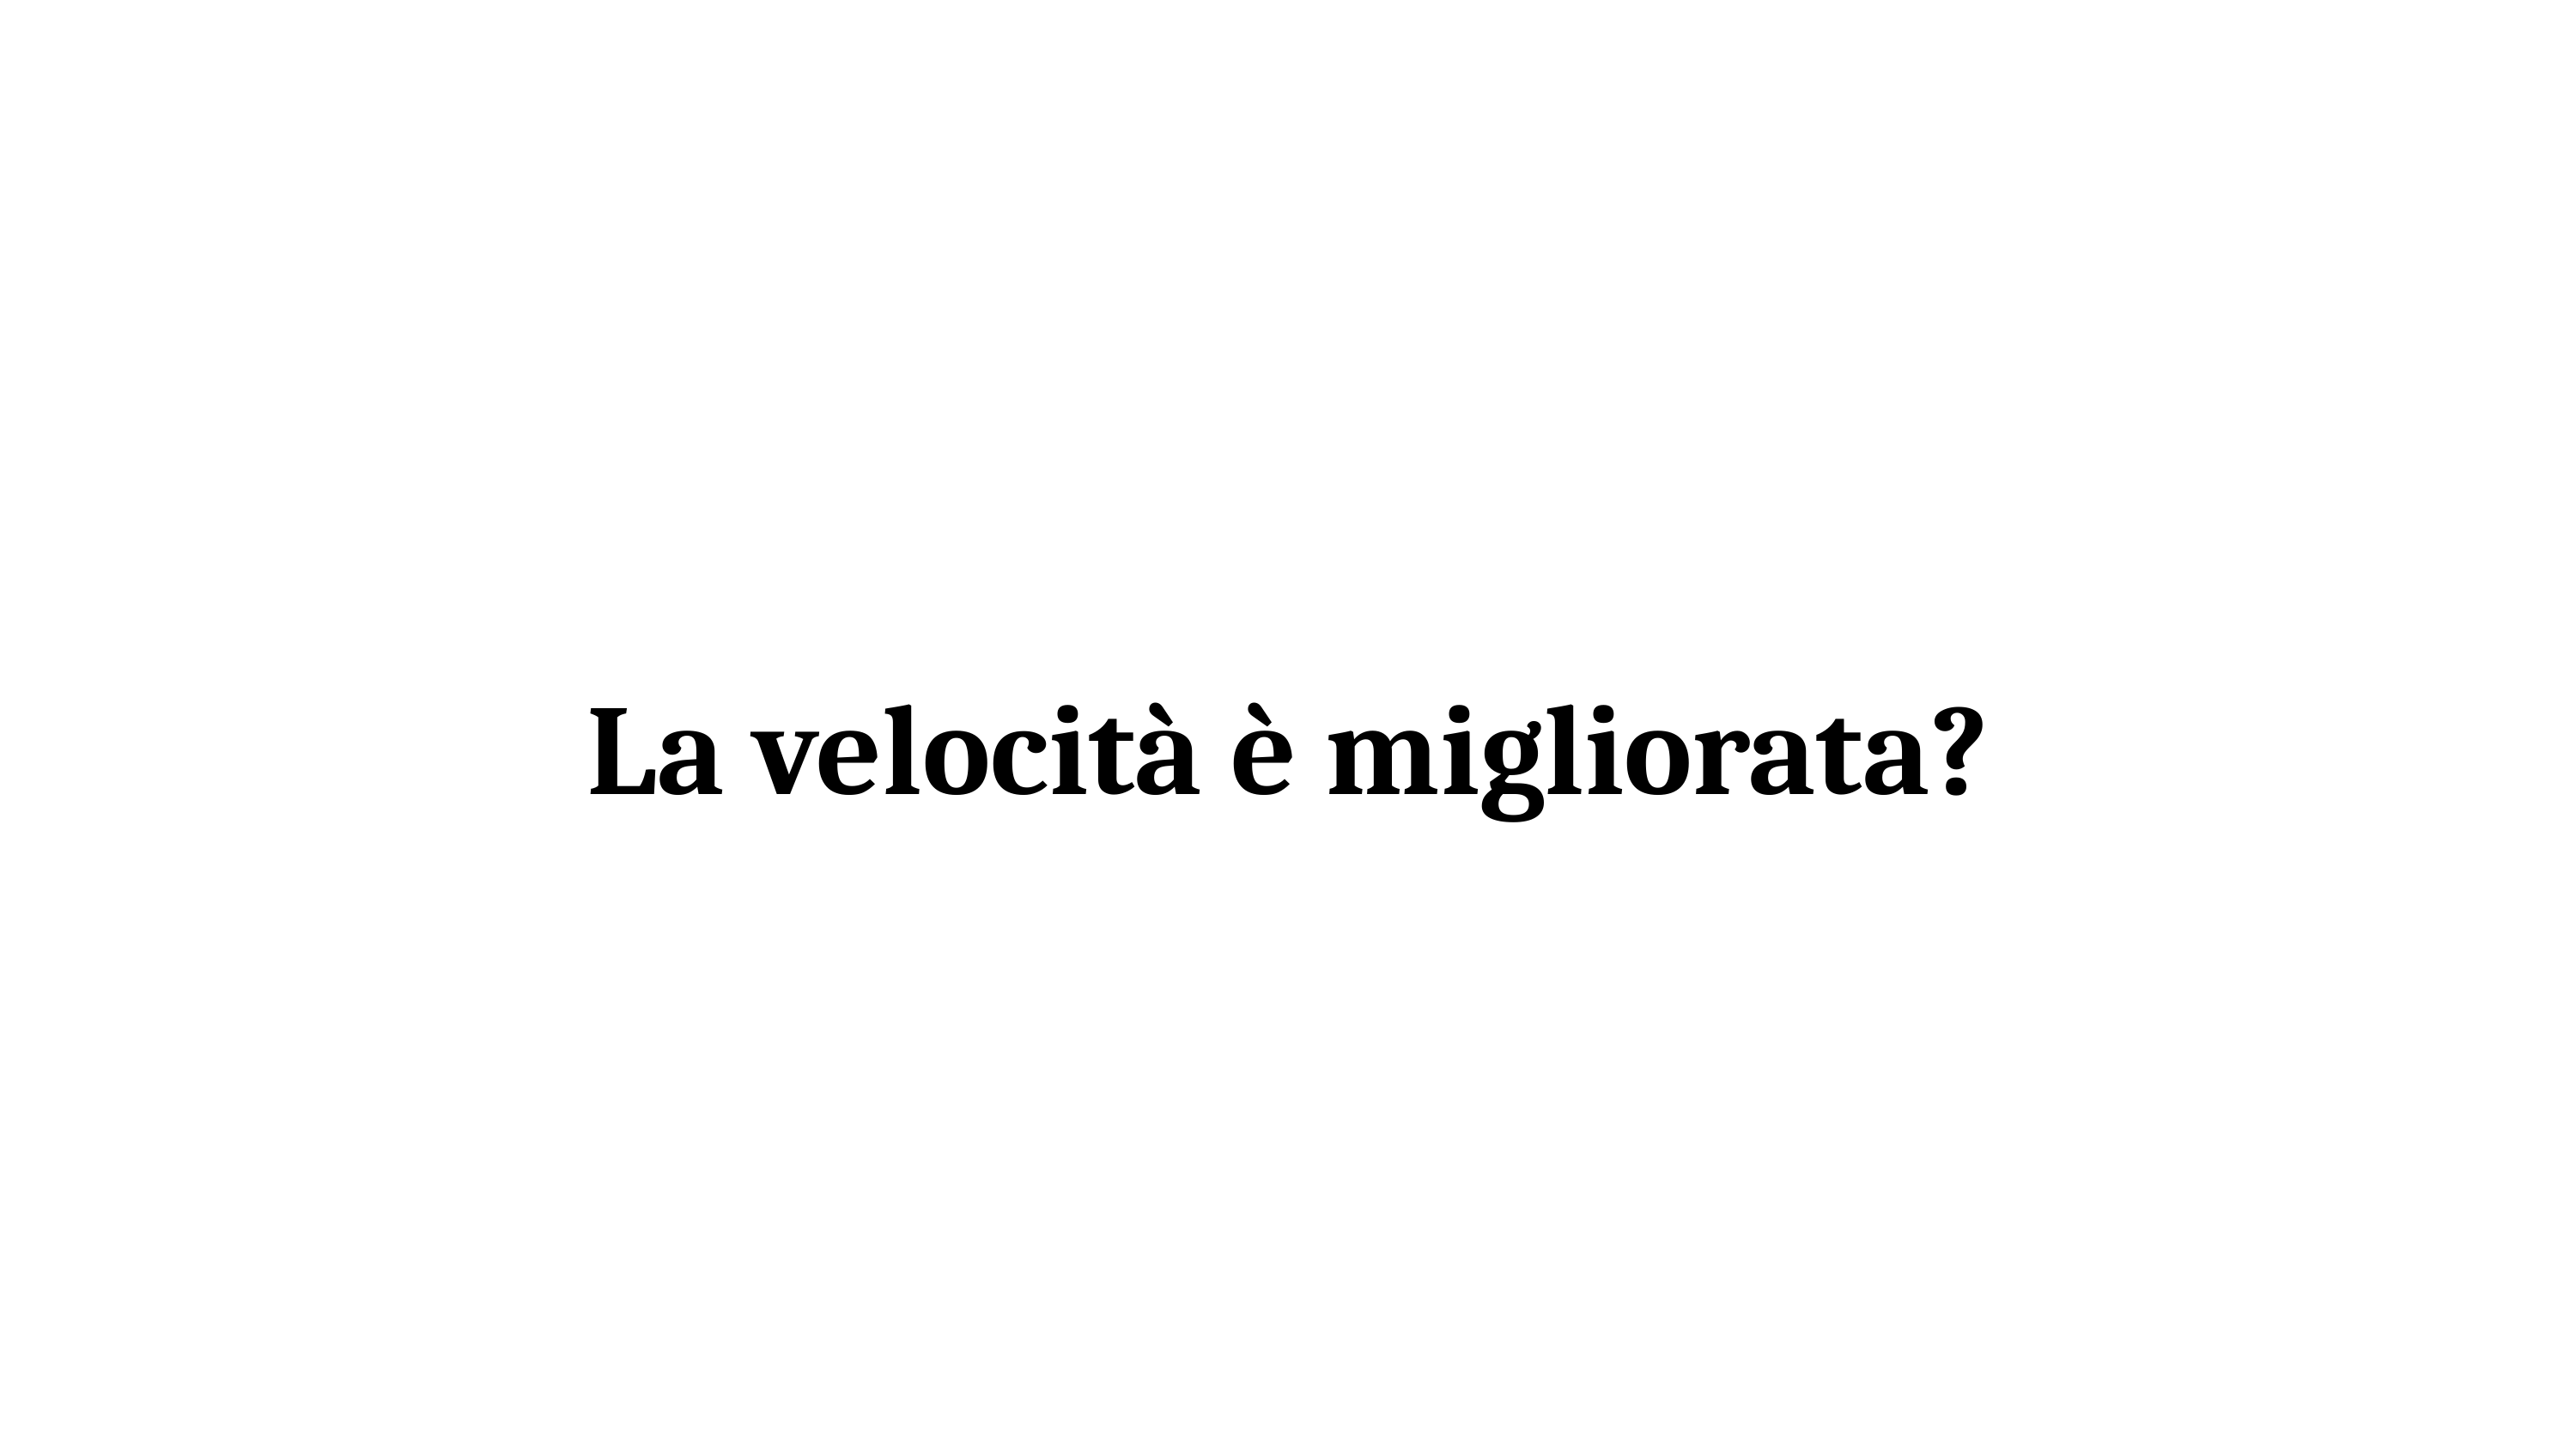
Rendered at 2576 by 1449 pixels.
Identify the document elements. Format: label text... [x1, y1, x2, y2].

text_box La velocità è migliorata? [100, 658, 2477, 827]
